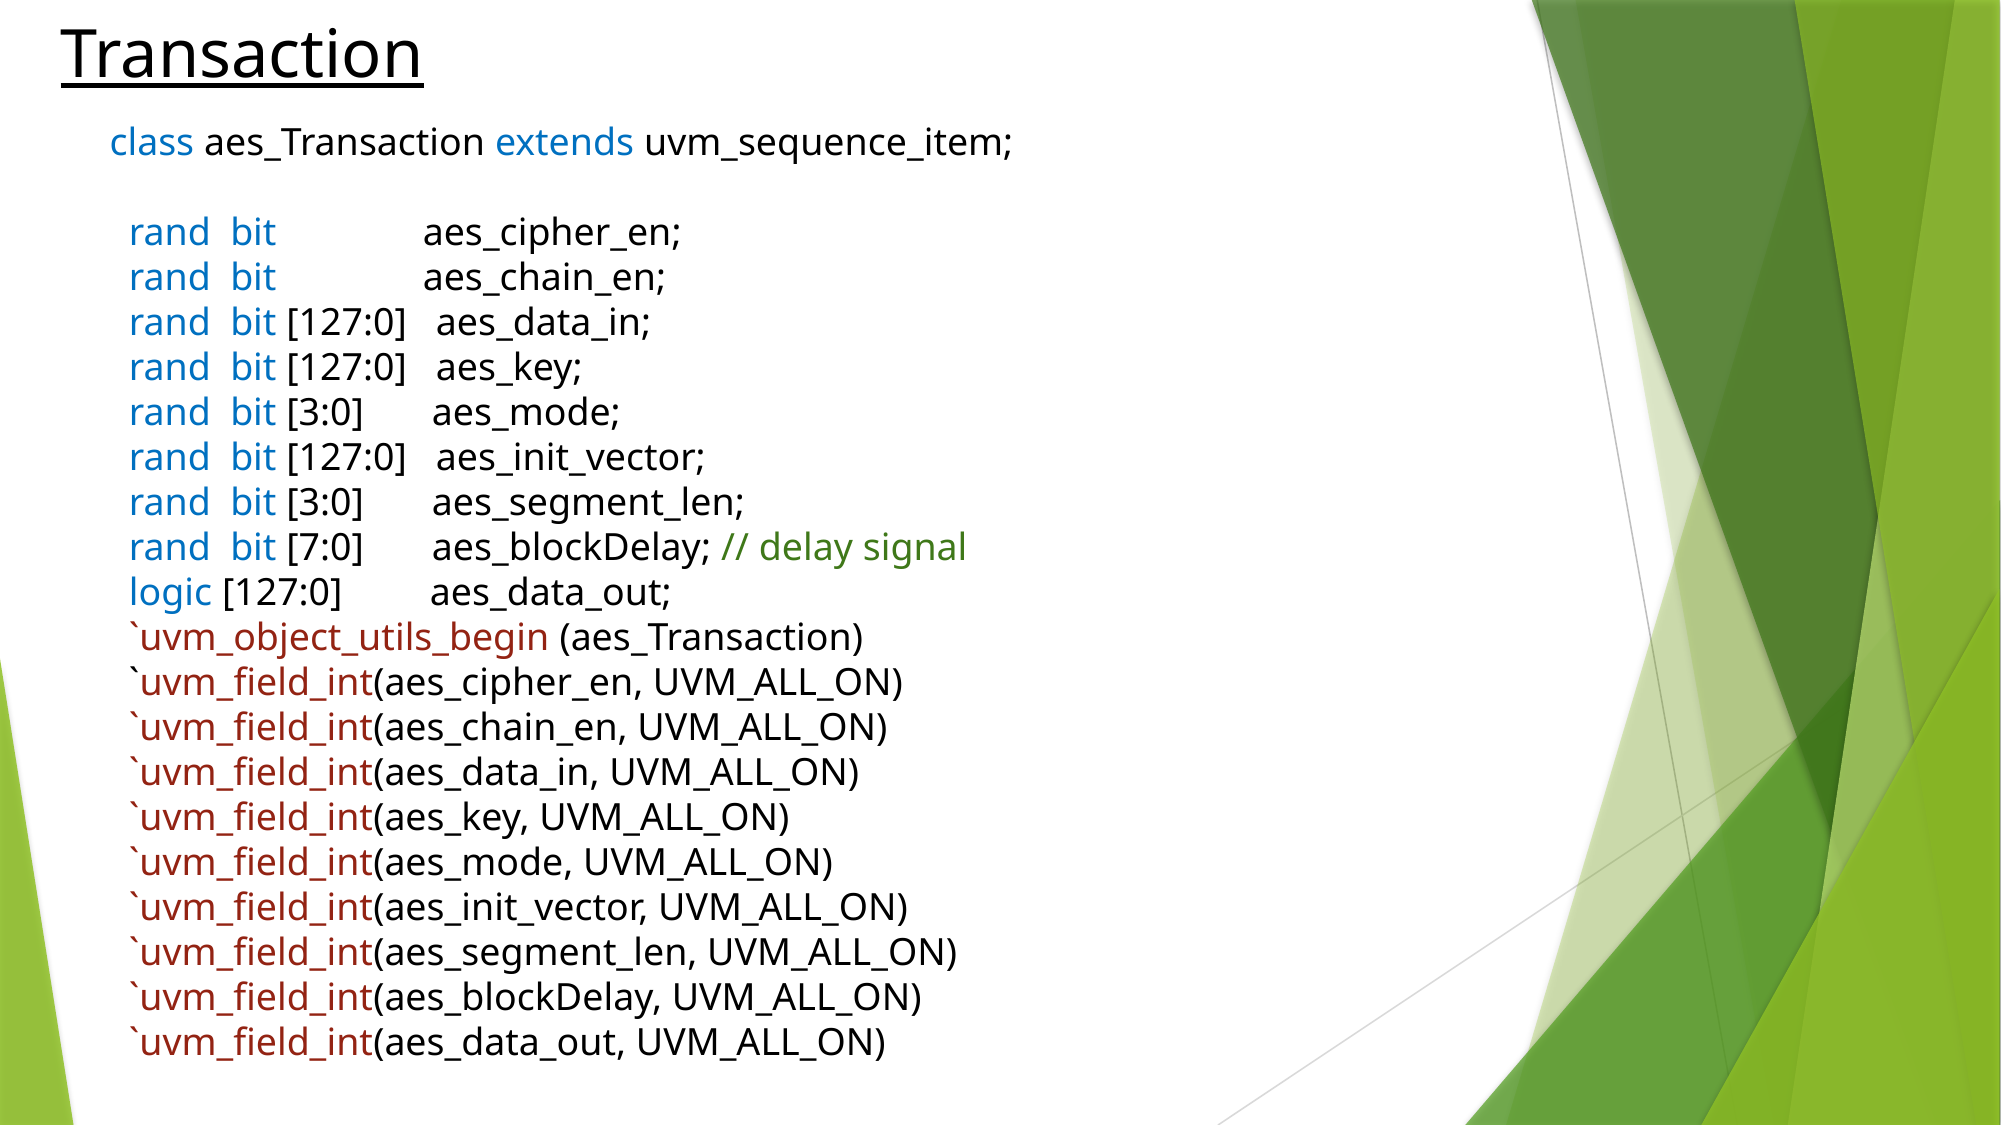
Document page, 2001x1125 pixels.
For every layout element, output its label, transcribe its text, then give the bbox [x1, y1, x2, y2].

text_box Transaction [45, 3, 692, 99]
text_box class aes_Transaction extends uvm_sequence_item; rand bit aes_cipher_en; rand bit aes_chain_en; rand bit [127:0] aes_data_in; rand bit [127:0] aes_key; rand bit [3:0] aes_mode; rand bit [127:0] aes_init_vector; rand bit [3:0] aes_segment_len; rand bit [7:0] aes_blockDelay; // delay signal logic [127:0] aes_data_out; `uvm_object_utils_begin (aes_Transaction) `uvm_field_int(aes_cipher_en, UVM_ALL_ON) `uvm_field_int(aes_chain_en, UVM_ALL_ON) `uvm_field_int(aes_data_in, UVM_ALL_ON) `uvm_field_int(aes_key, UVM_ALL_ON) `uvm_field_int(aes_mode, UVM_ALL_ON) `uvm_field_int(aes_init_vector, UVM_ALL_ON) `uvm_field_int(aes_segment_len, UVM_ALL_ON) `uvm_field_int(aes_blockDelay, UVM_ALL_ON) `uvm_field_int(aes_data_out, UVM_ALL_ON) [94, 110, 2000, 1125]
